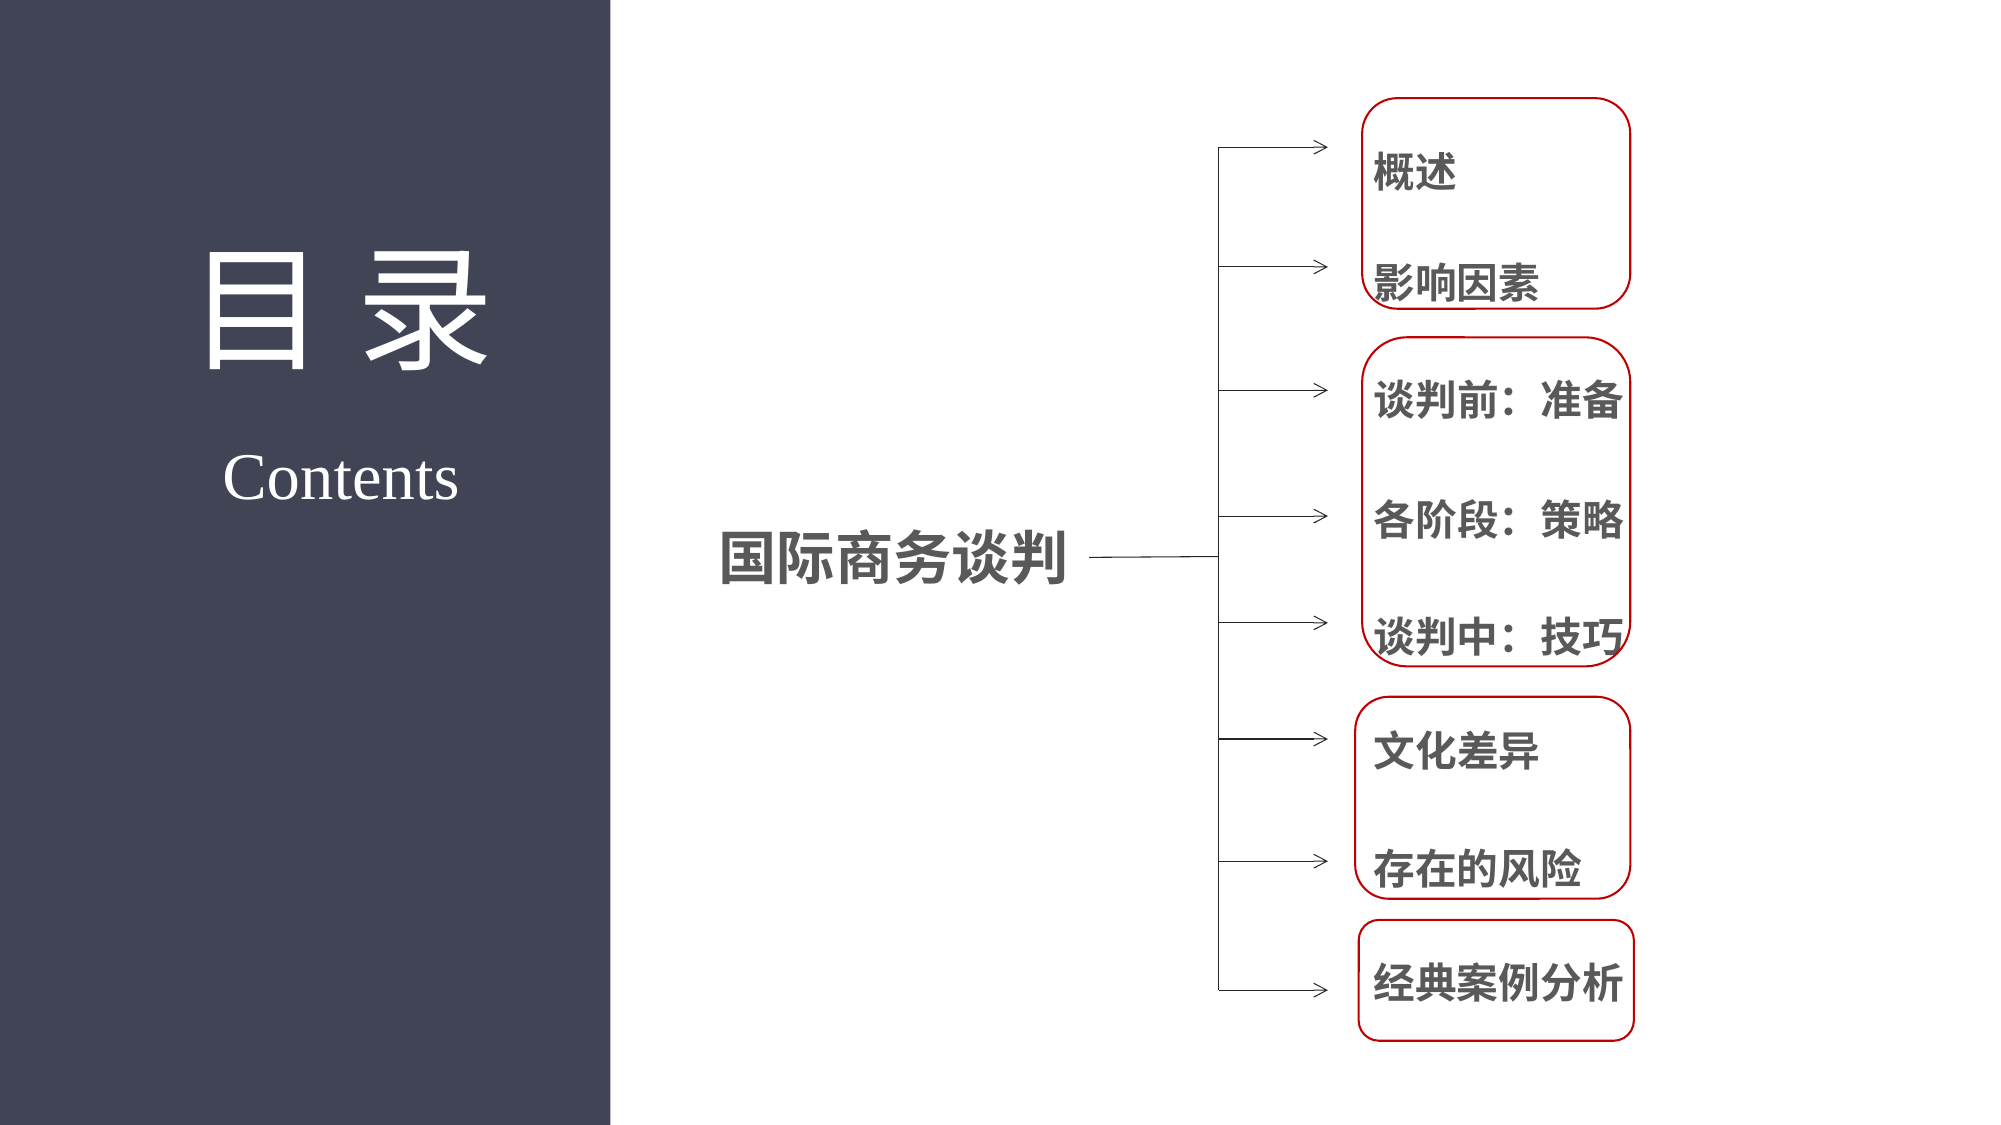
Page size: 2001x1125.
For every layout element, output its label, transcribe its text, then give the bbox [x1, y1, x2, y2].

text_box [1354, 708, 1362, 888]
text_box [1366, 97, 1626, 114]
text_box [683, 506, 1089, 608]
text_box [1357, 927, 1635, 1042]
text_box Contents [207, 425, 475, 521]
text_box 目 录 [173, 214, 509, 395]
text_box [0, 0, 611, 1125]
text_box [1362, 114, 1931, 1014]
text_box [1089, 147, 1328, 991]
